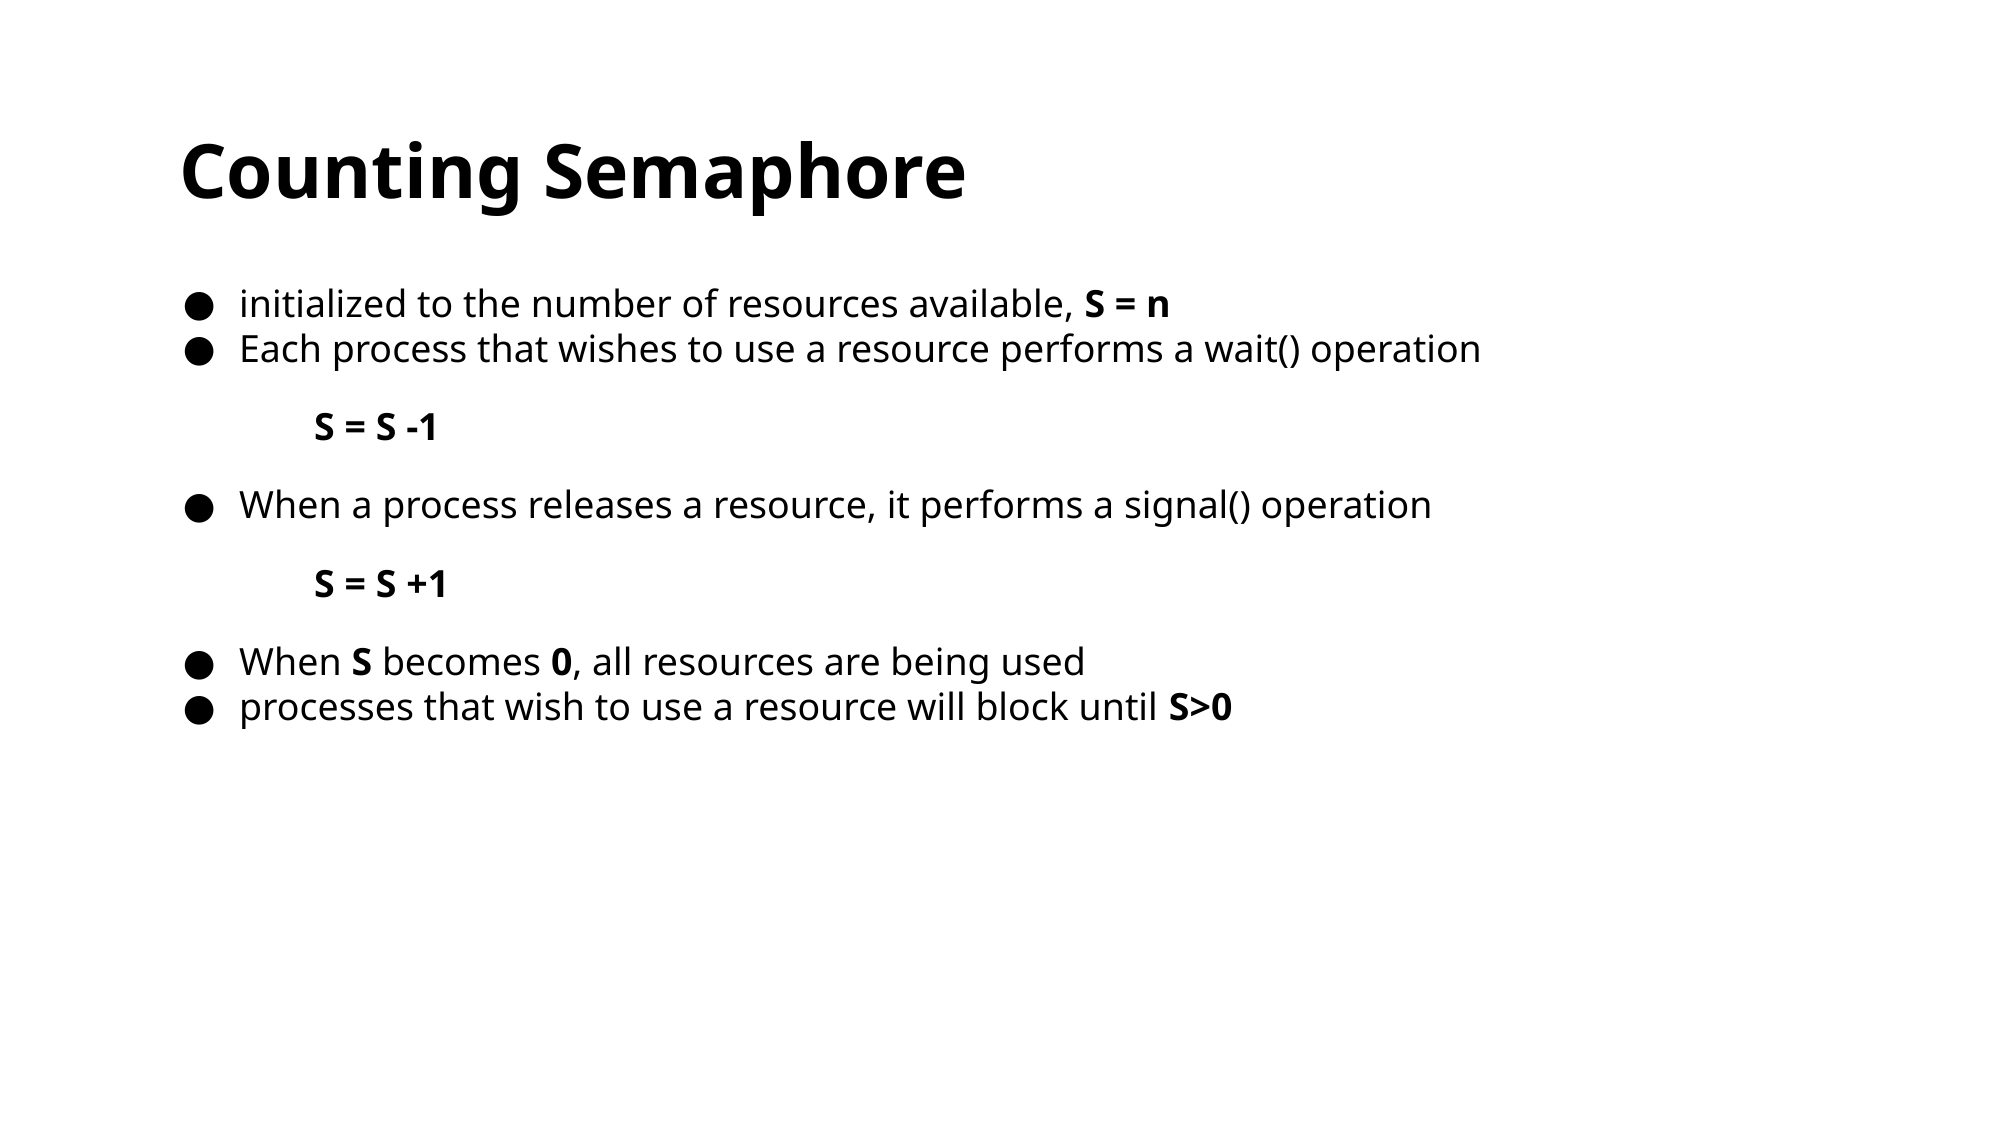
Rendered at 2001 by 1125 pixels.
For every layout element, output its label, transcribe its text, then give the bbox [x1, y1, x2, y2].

list initialized to the number of resources available, S = n Each process that wishes to use a resource performs a wait() operation S = S -1 When a process releases a resource, it performs a signal() operation S = S +1 When S becomes 0, all resources are being used processes that wish to use a resource will block until S>0 [149, 272, 1802, 782]
title Counting Semaphore [147, 75, 1420, 275]
